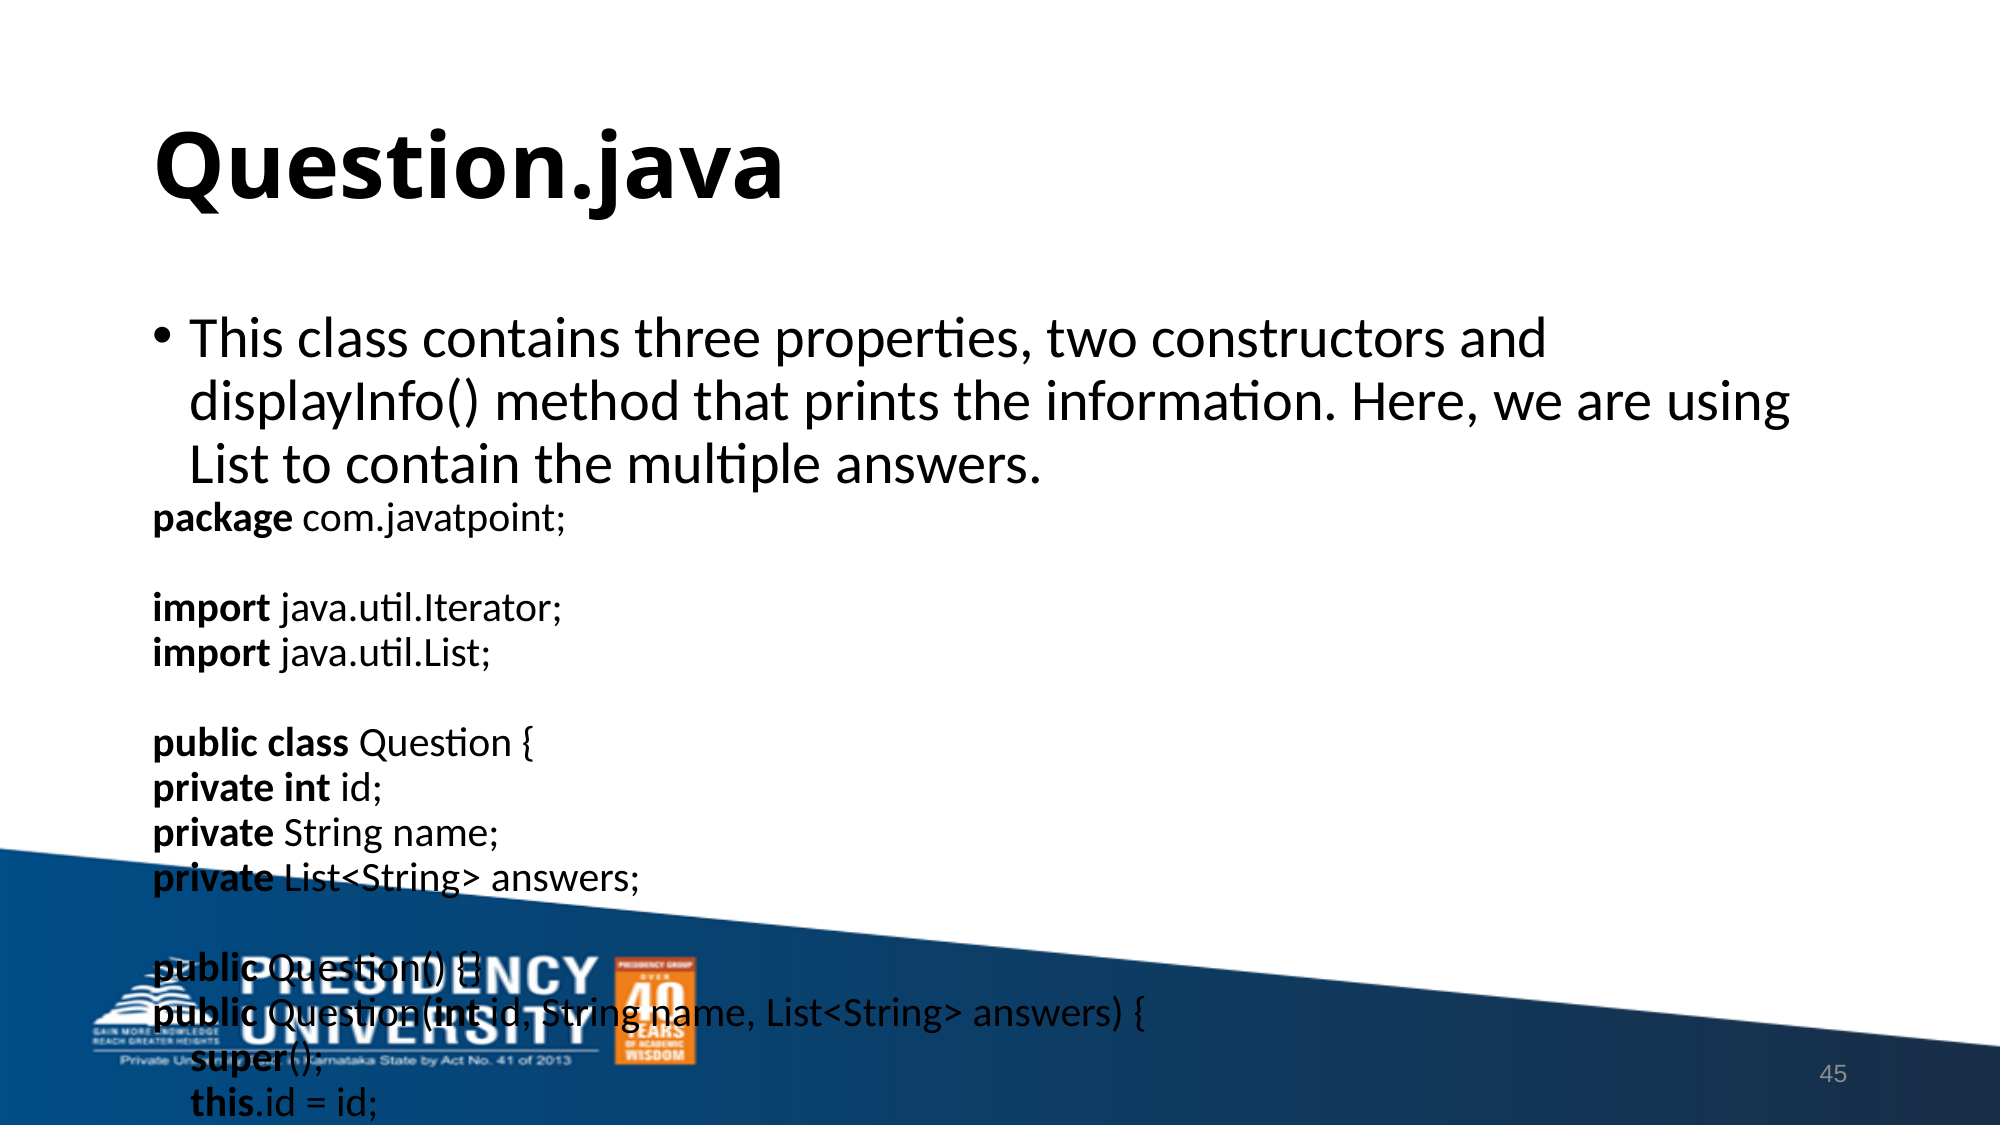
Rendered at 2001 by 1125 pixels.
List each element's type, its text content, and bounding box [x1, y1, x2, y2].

title Question.java [137, 59, 1863, 278]
picture [0, 845, 2000, 1125]
slide_number 45 [1412, 1042, 1863, 1103]
list This class contains three properties, two constructors and displayInfo() method that prints the information. Here, we are using List to contain the multiple answers. package com.javatpoint; import java.util.Iterator; import java.util.List; public class Question { private int id; private String name; private List<String> answers; public Question() {} public Question(int id, String name, List<String> answers) { super(); this.id = id; this.name = name; this.answers = answers; } public void displayInfo(){ System.out.println(id+" "+name); System.out.println("answers are:"); Iterator<String> itr=answers.iterator(); while(itr.hasNext()){ System.out.println(itr.next()); } } } [137, 299, 1863, 1014]
